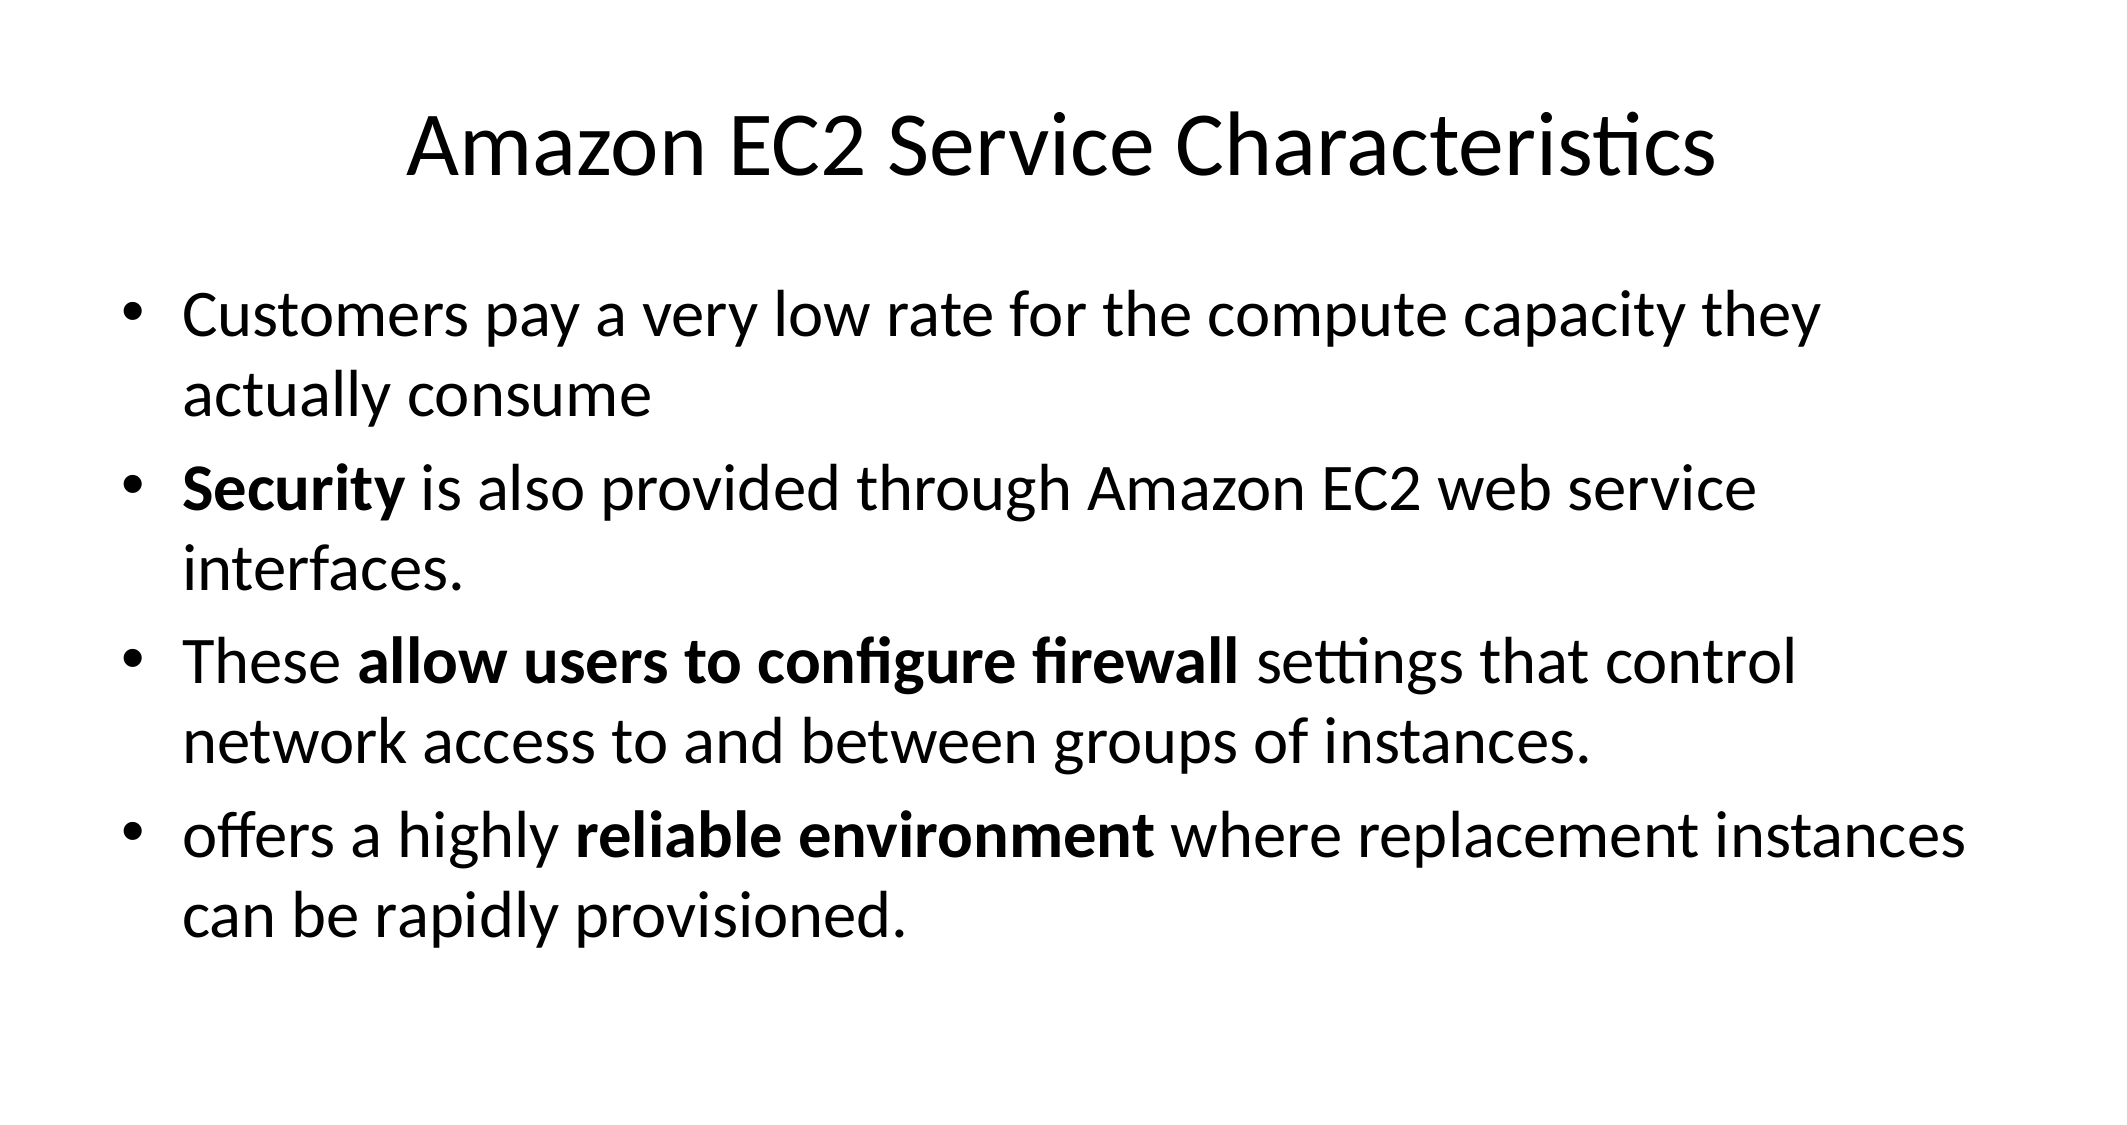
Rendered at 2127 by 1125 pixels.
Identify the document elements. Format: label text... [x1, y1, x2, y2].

list Customers pay a very low rate for the compute capacity they actually consume Security is also provided through Amazon EC2 web service interfaces. These allow users to configure firewall settings that control network access to and between groups of instances. offers a highly reliable environment where replacement instances can be rapidly provisioned. [106, 262, 2020, 1005]
title Amazon EC2 Service Characteristics [106, 45, 2020, 233]
